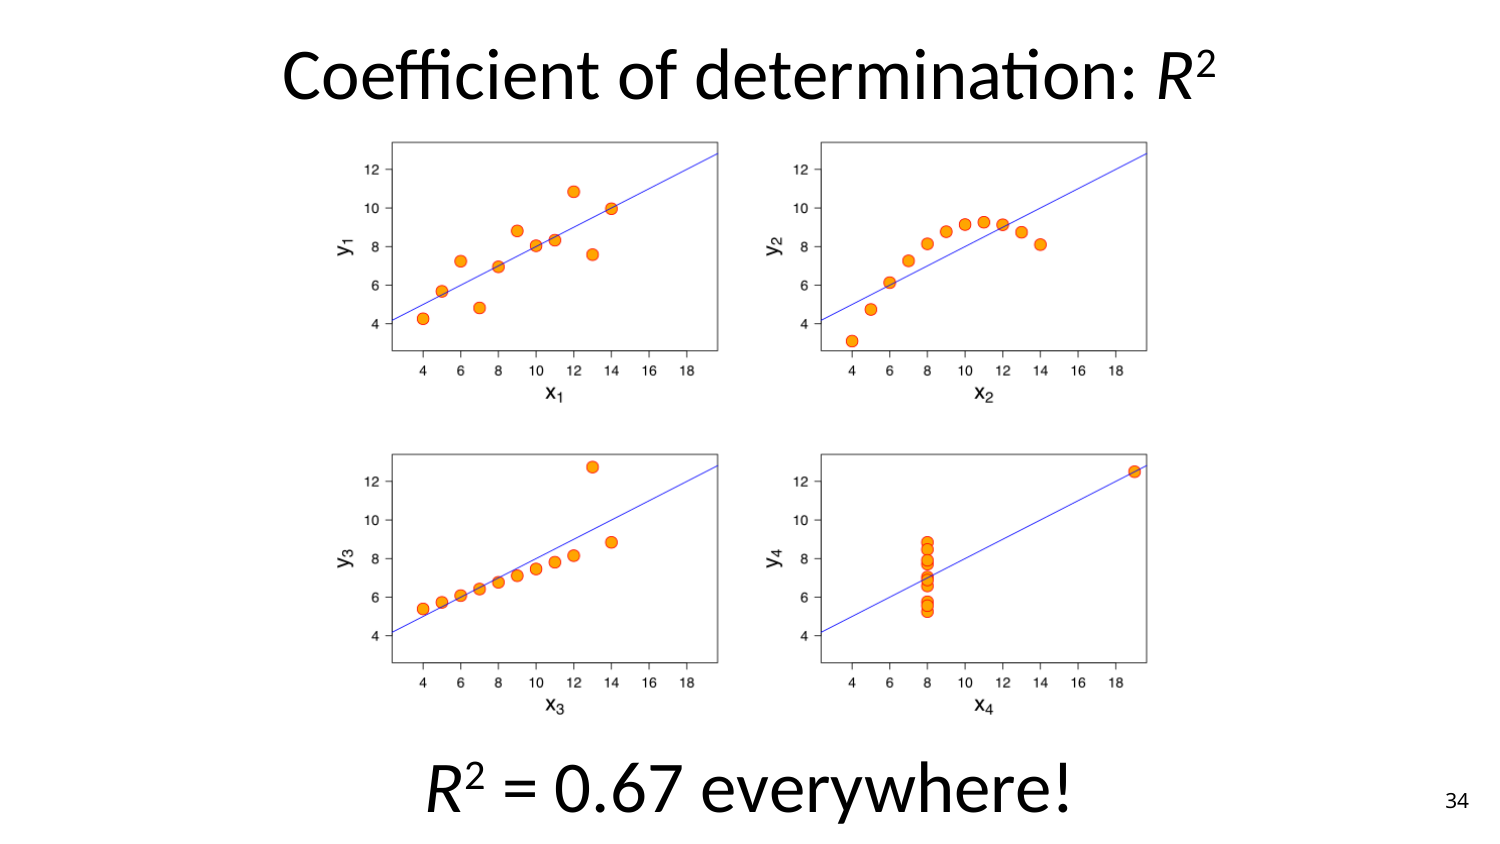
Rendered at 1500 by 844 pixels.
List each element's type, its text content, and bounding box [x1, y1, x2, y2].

text_box ‹#› [1393, 769, 1484, 834]
picture [321, 110, 1179, 734]
title R2 = 0.67 everywhere! [382, 742, 1118, 844]
title Coefficient of determination: R2 [112, 0, 1388, 141]
